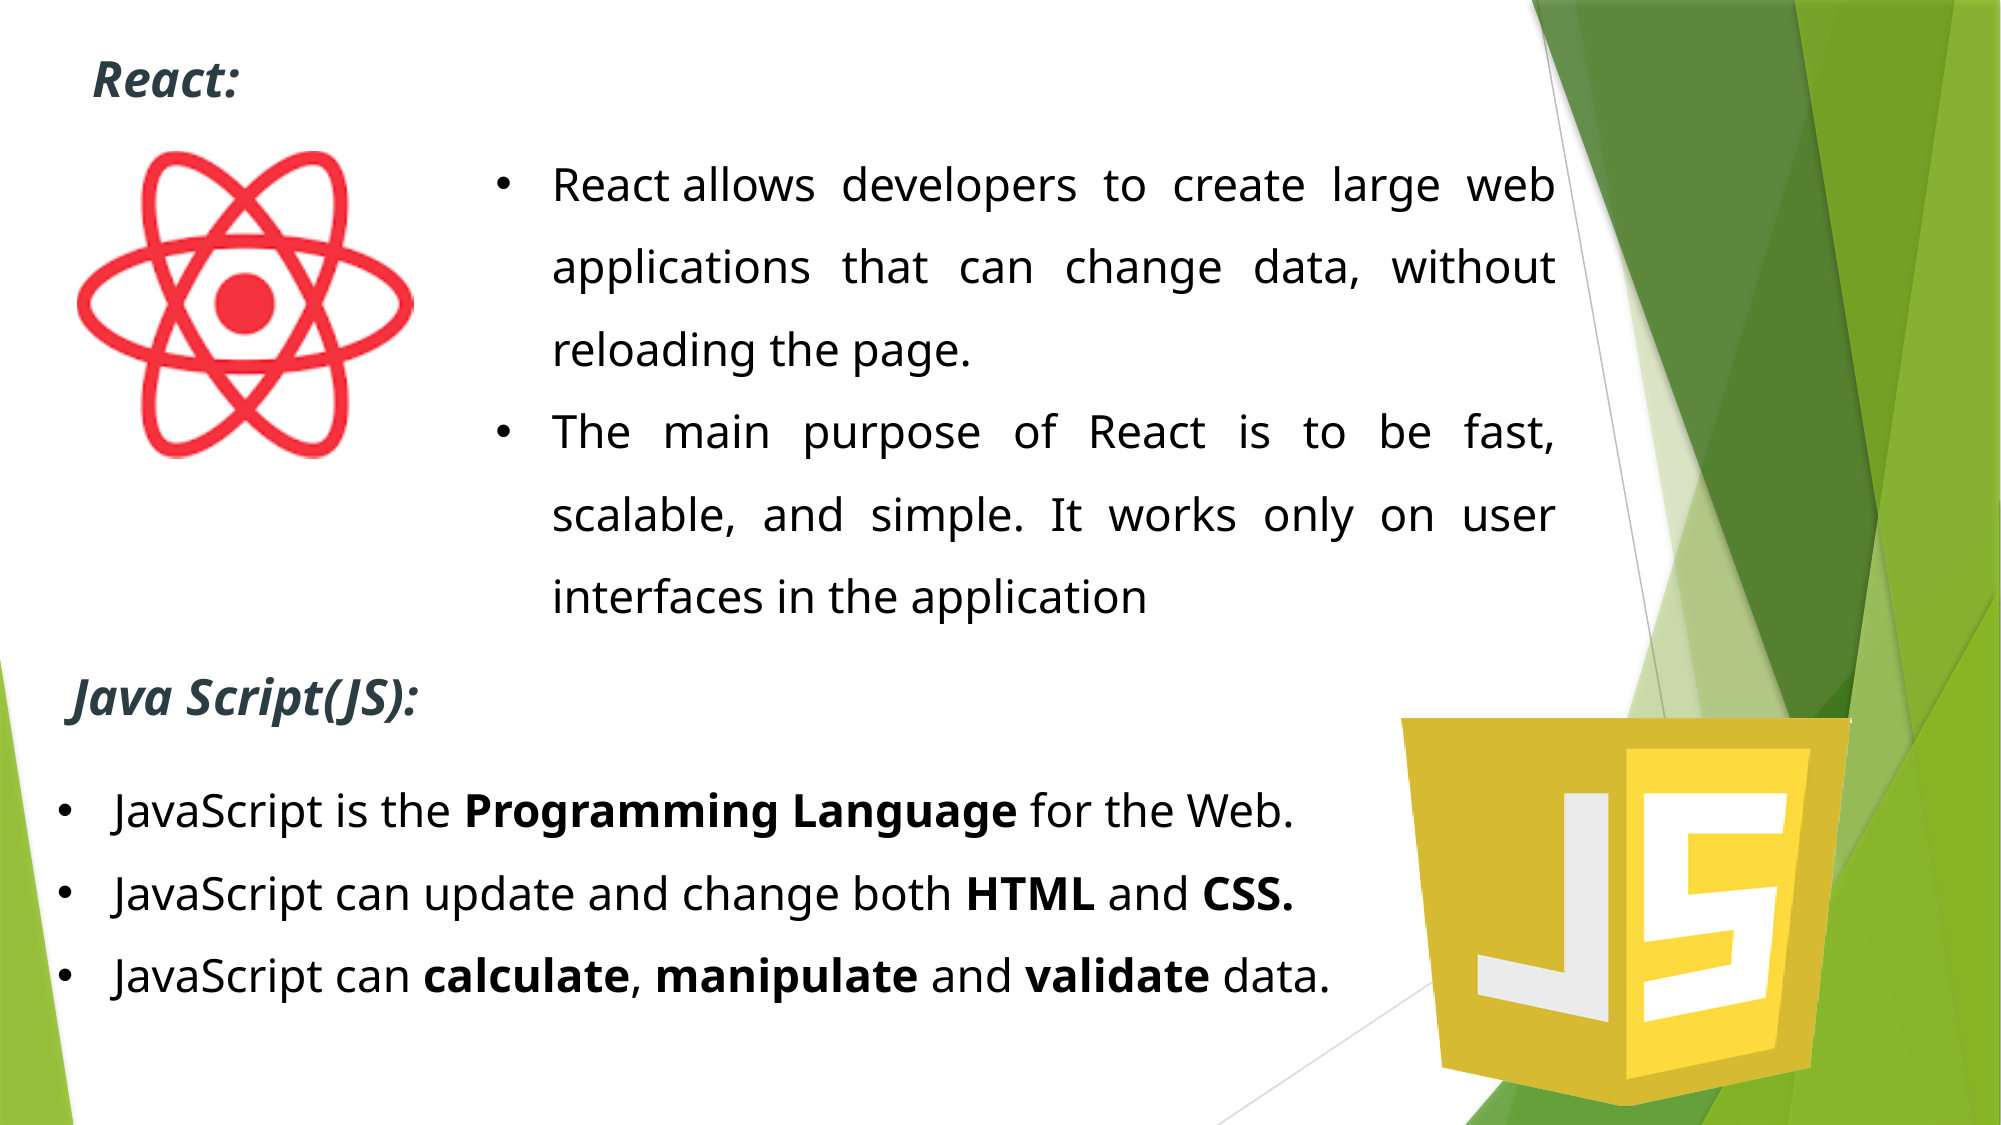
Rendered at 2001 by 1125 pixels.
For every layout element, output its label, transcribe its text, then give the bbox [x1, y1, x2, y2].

picture [77, 150, 414, 460]
picture [1400, 717, 1852, 1108]
text_box JavaScript is the Programming Language for the Web. JavaScript can update and change both HTML and CSS. JavaScript can calculate, manipulate and validate data. [42, 747, 1387, 1010]
text_box Java Script(JS): [57, 537, 1058, 733]
text_box React: [77, 39, 1078, 115]
text_box React allows developers to create large web applications that can change data, without reloading the page. The main purpose of React is to be fast, scalable, and simple. It works only on user interfaces in the application [480, 120, 1572, 631]
